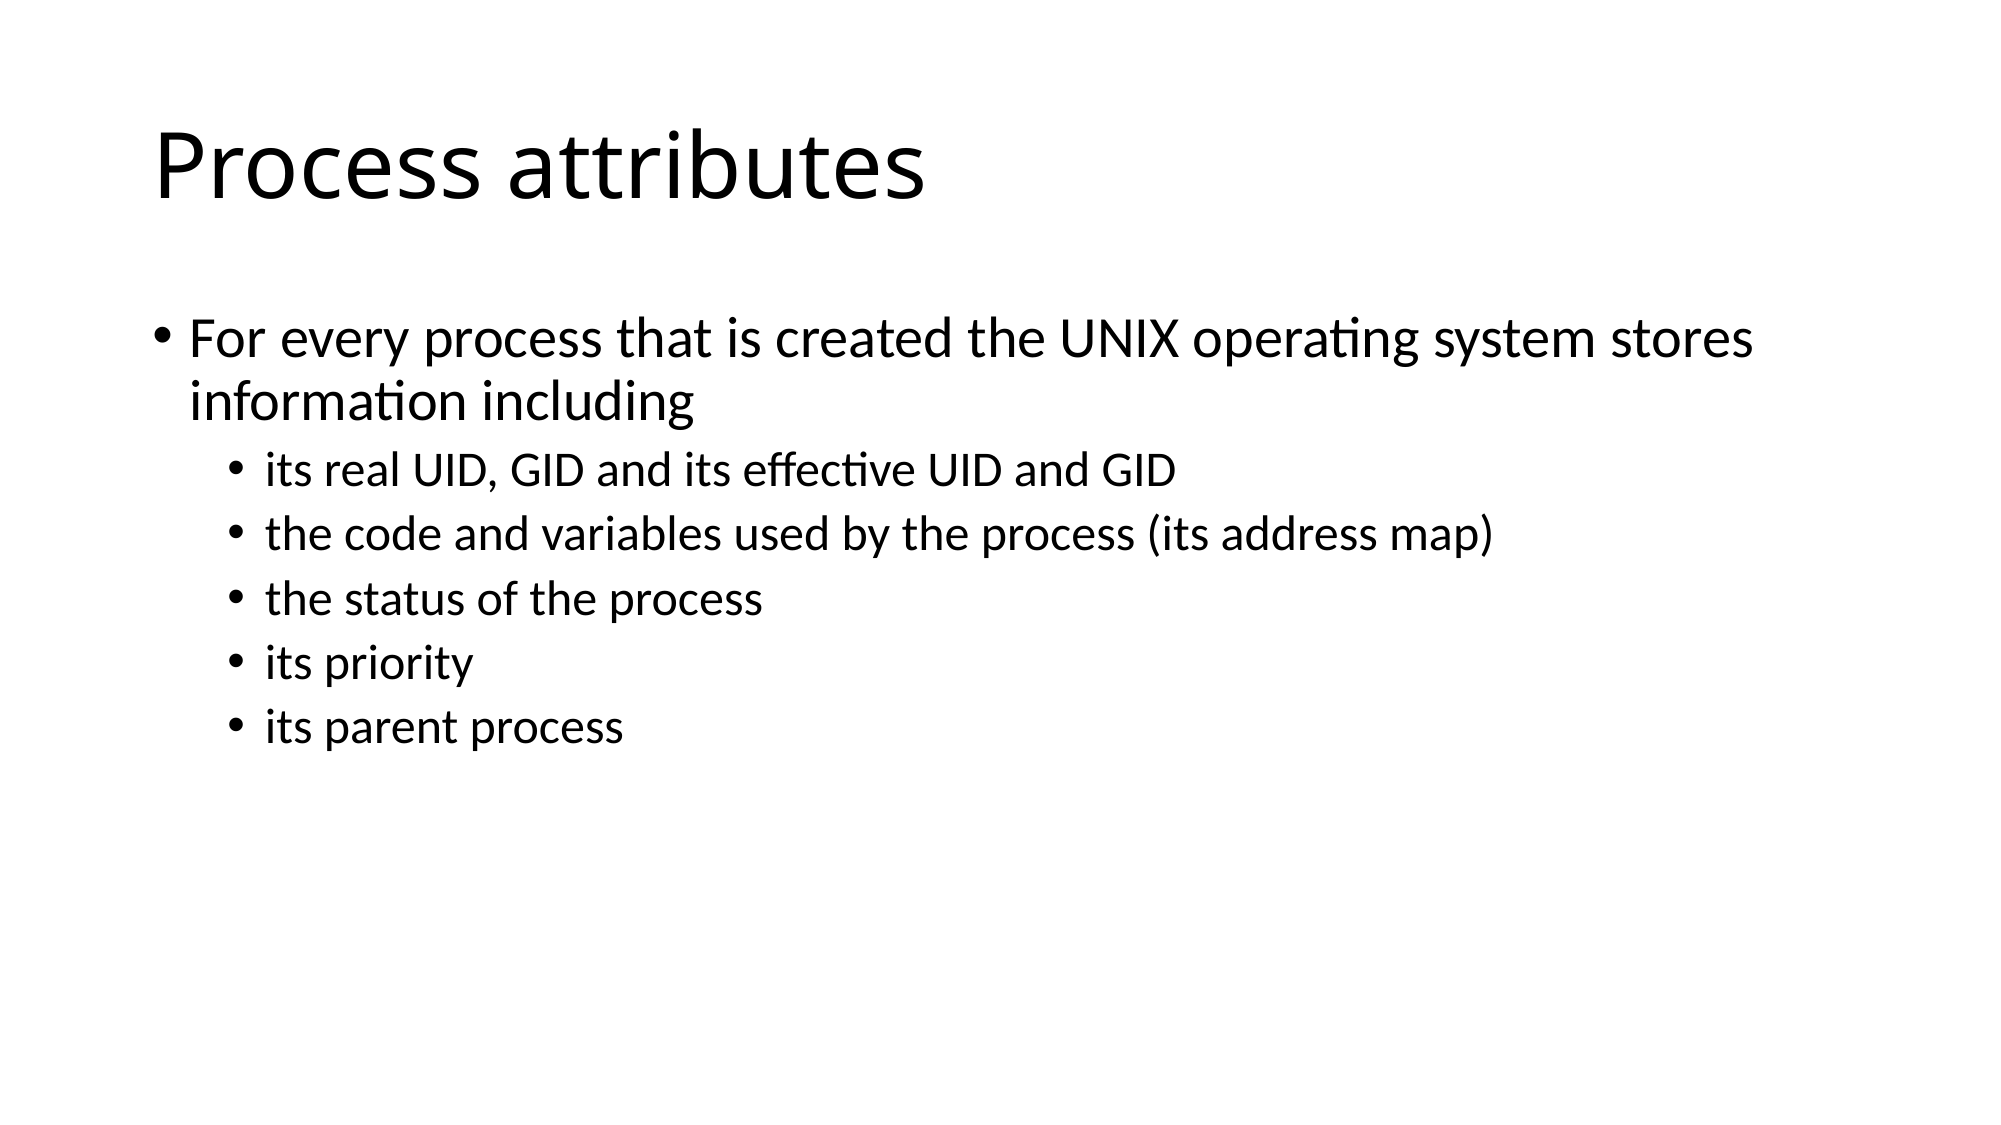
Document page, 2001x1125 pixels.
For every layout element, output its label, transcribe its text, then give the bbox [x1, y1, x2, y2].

list For every process that is created the UNIX operating system stores information including its real UID, GID and its effective UID and GID the code and variables used by the process (its address map) the status of the process its priority its parent process [137, 299, 1863, 1014]
title Process attributes [137, 59, 1863, 278]
